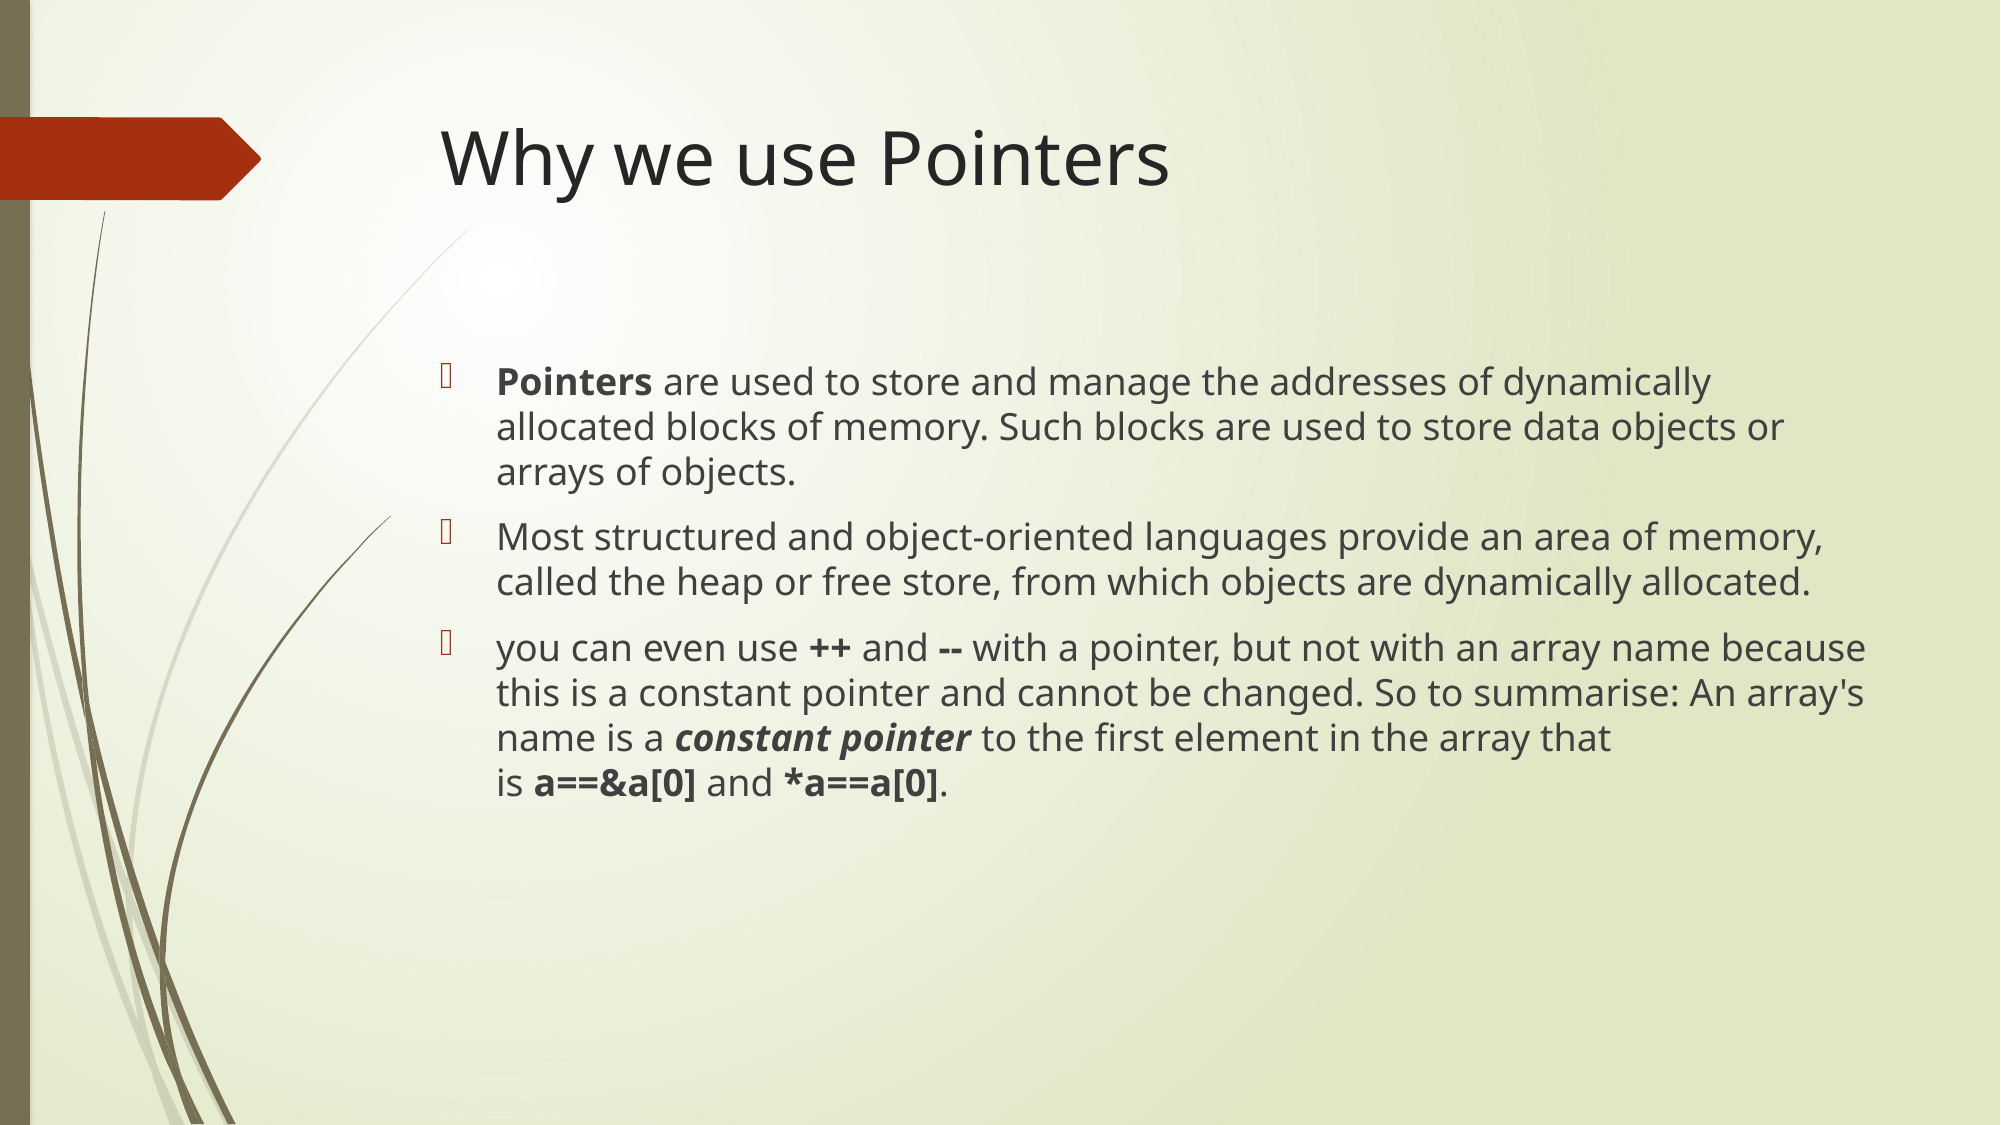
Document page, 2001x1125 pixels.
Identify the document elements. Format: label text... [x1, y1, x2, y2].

list Pointers are used to store and manage the addresses of dynamically allocated blocks of memory. Such blocks are used to store data objects or arrays of objects. Most structured and object-oriented languages provide an area of memory, called the heap or free store, from which objects are dynamically allocated. you can even use ++ and -- with a pointer, but not with an array name because this is a constant pointer and cannot be changed. So to summarise: An array's name is a constant pointer to the first element in the array that is a==&a[0] and *a==a[0]. [424, 350, 1888, 970]
title Why we use Pointers [425, 102, 1888, 313]
